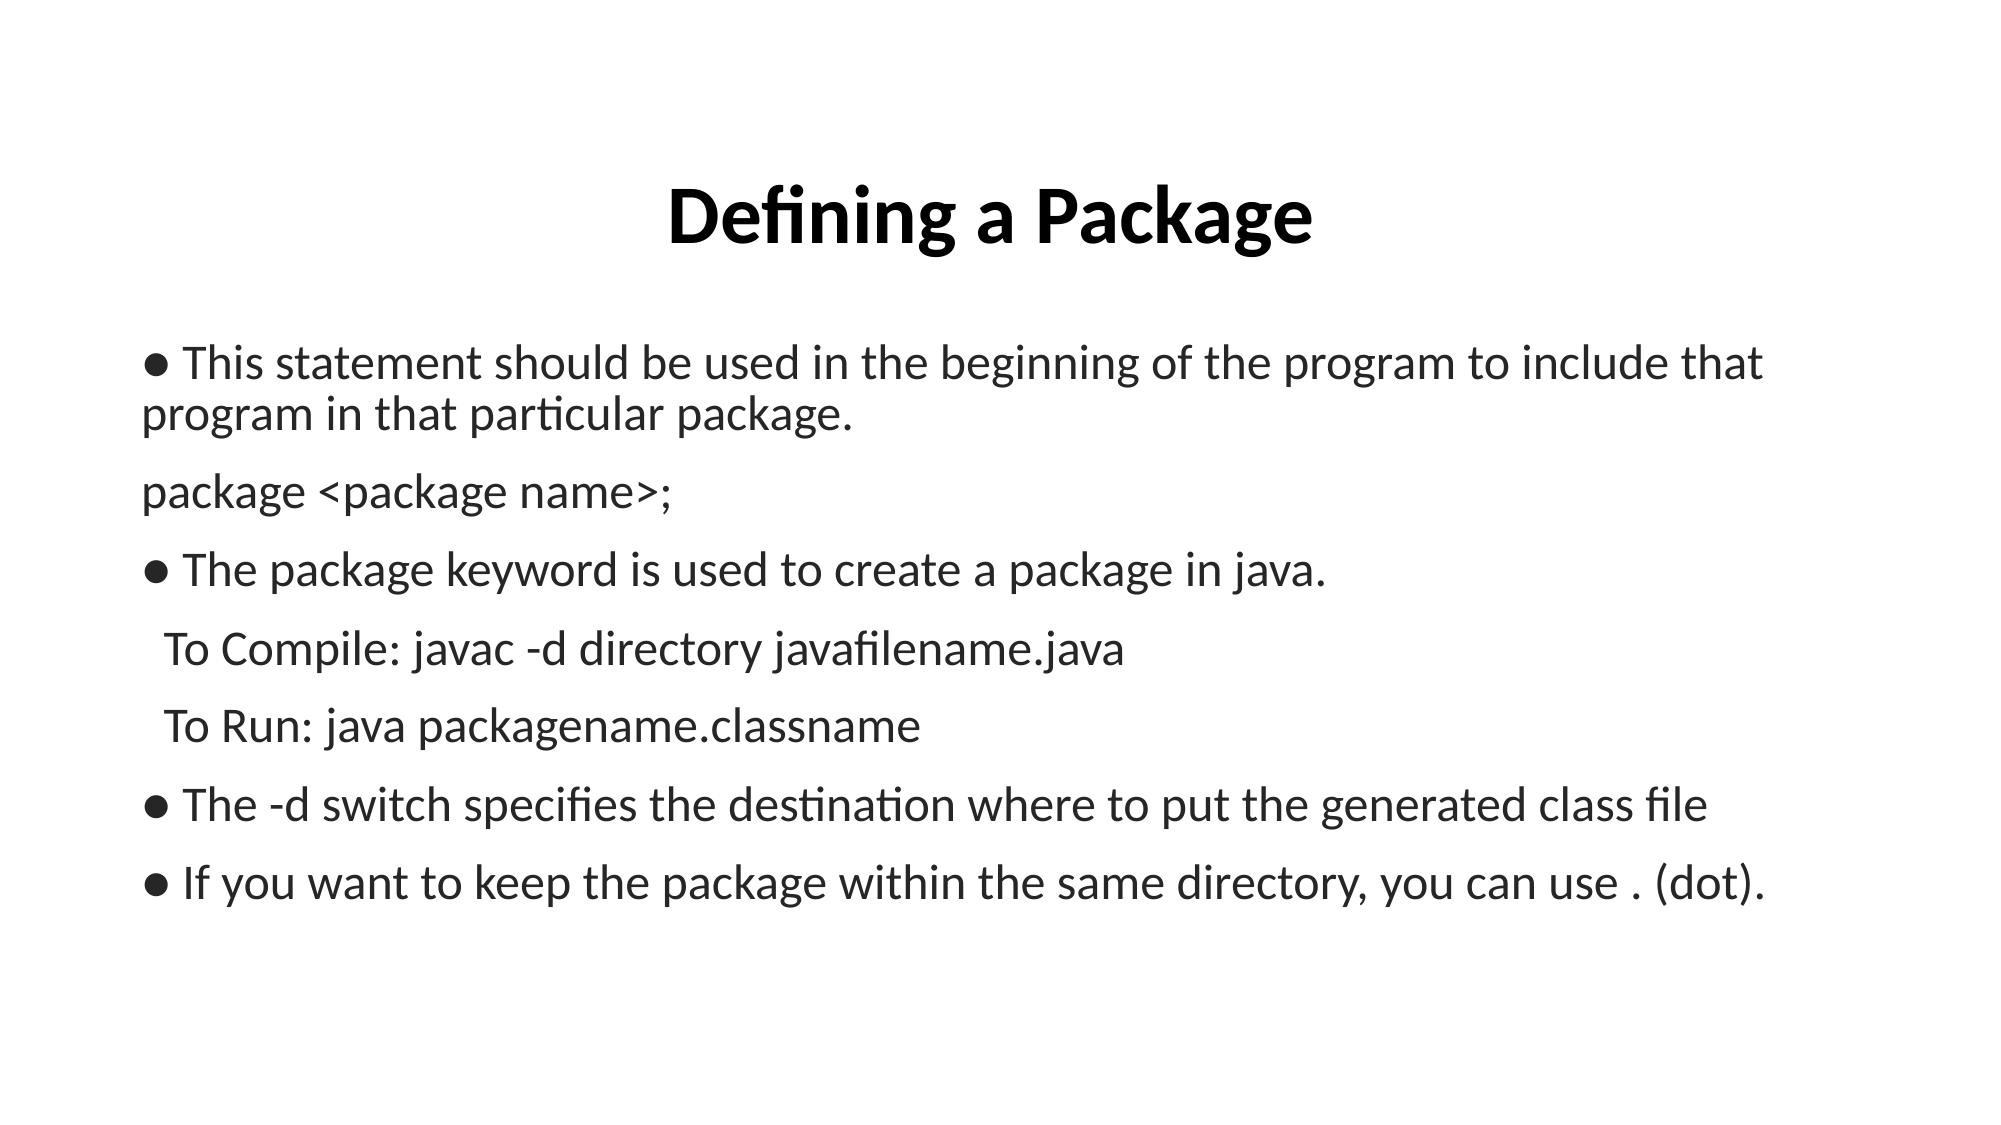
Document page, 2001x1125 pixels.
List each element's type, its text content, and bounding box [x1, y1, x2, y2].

title Defining a Package [107, 81, 1875, 354]
list ● This statement should be used in the beginning of the program to include that program in that particular package. package <package name>; ● The package keyword is used to create a package in java. To Compile: javac -d directory javafilename.java To Run: java packagename.classname ● The -d switch specifies the destination where to put the generated class file ● If you want to keep the package within the same directory, you can use . (dot). [111, 331, 1876, 950]
